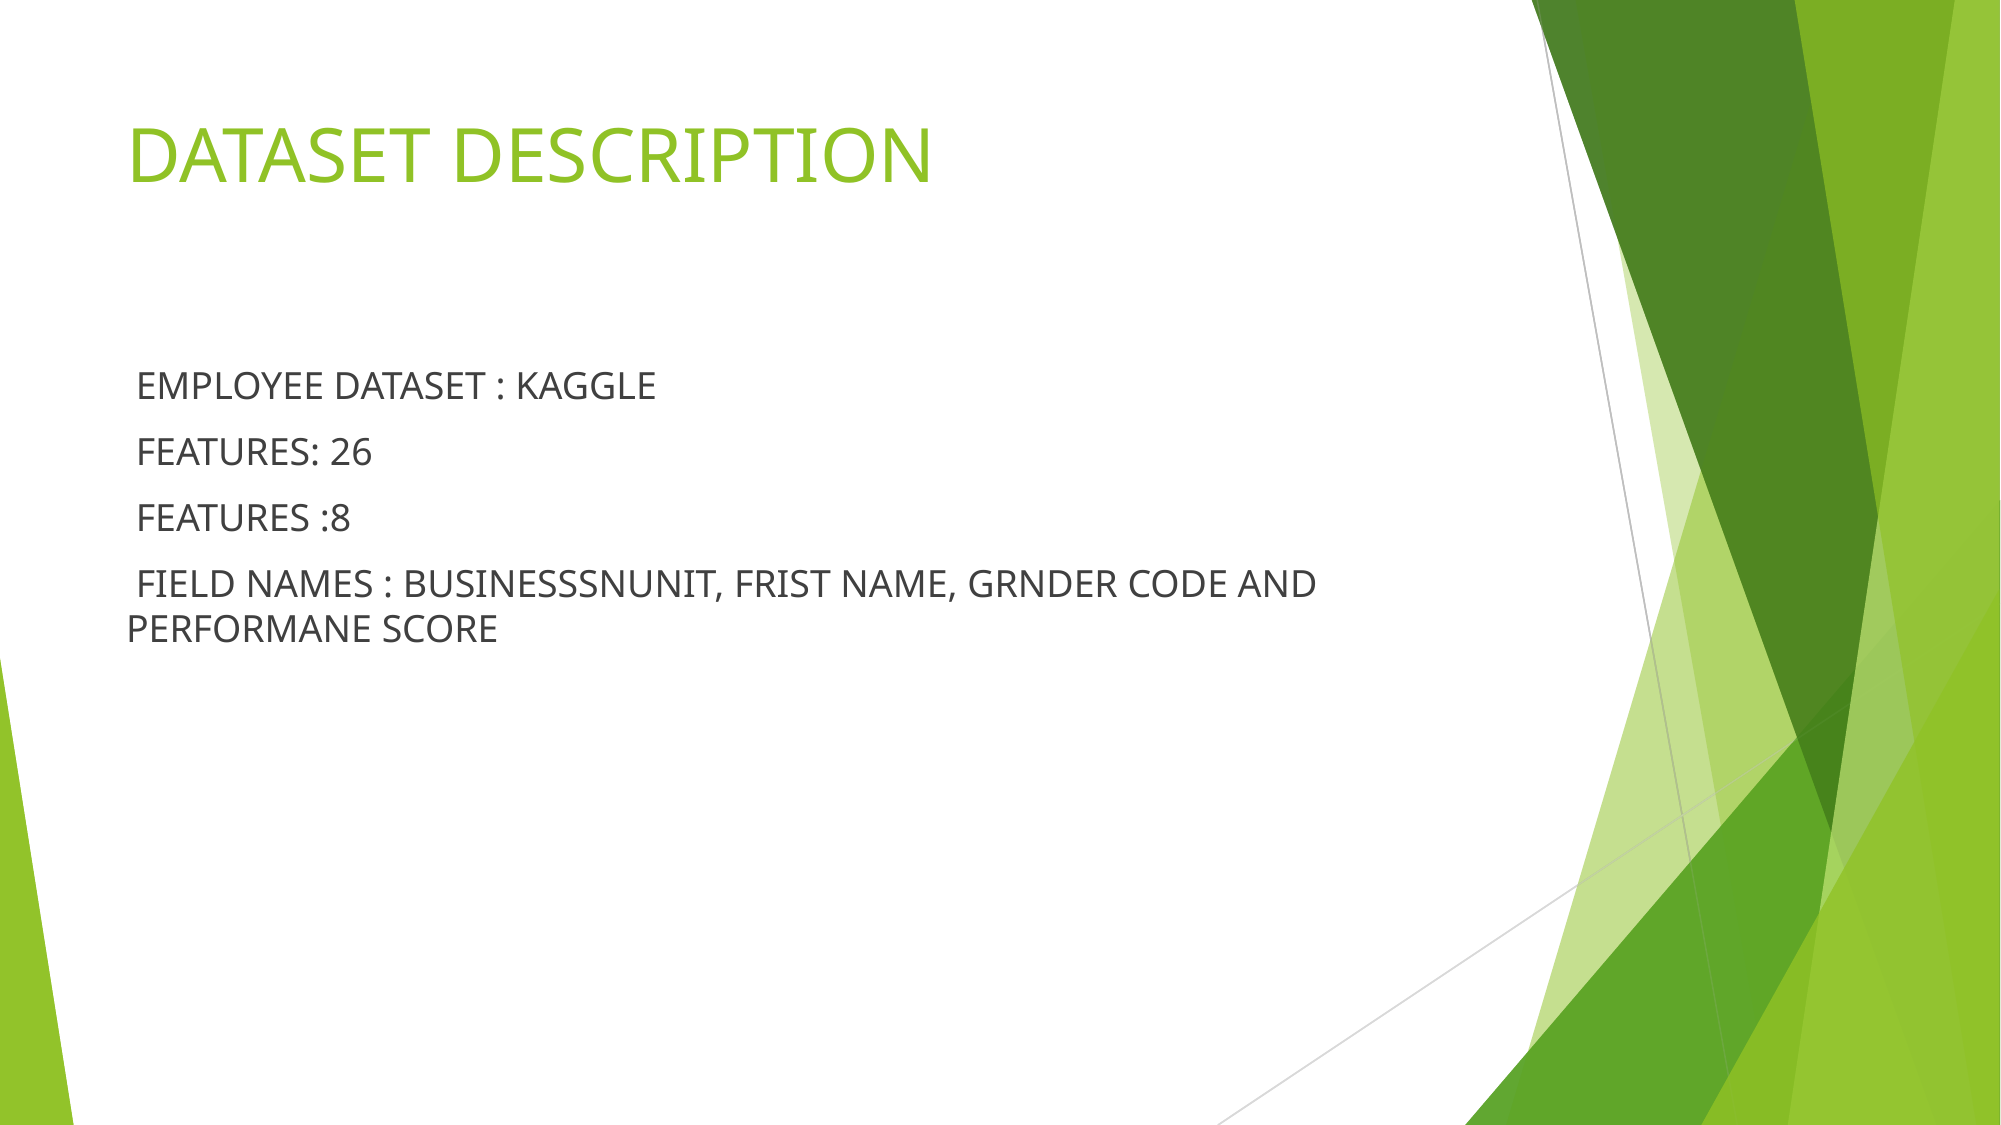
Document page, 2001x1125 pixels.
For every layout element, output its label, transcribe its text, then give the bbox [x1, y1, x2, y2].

title DATASET DESCRIPTION [111, 99, 1522, 317]
list EMPLOYEE DATASET : KAGGLE FEATURES: 26 FEATURES :8 FIELD NAMES : BUSINESSSNUNIT, FRIST NAME, GRNDER CODE AND PERFORMANE SCORE [111, 354, 1522, 992]
